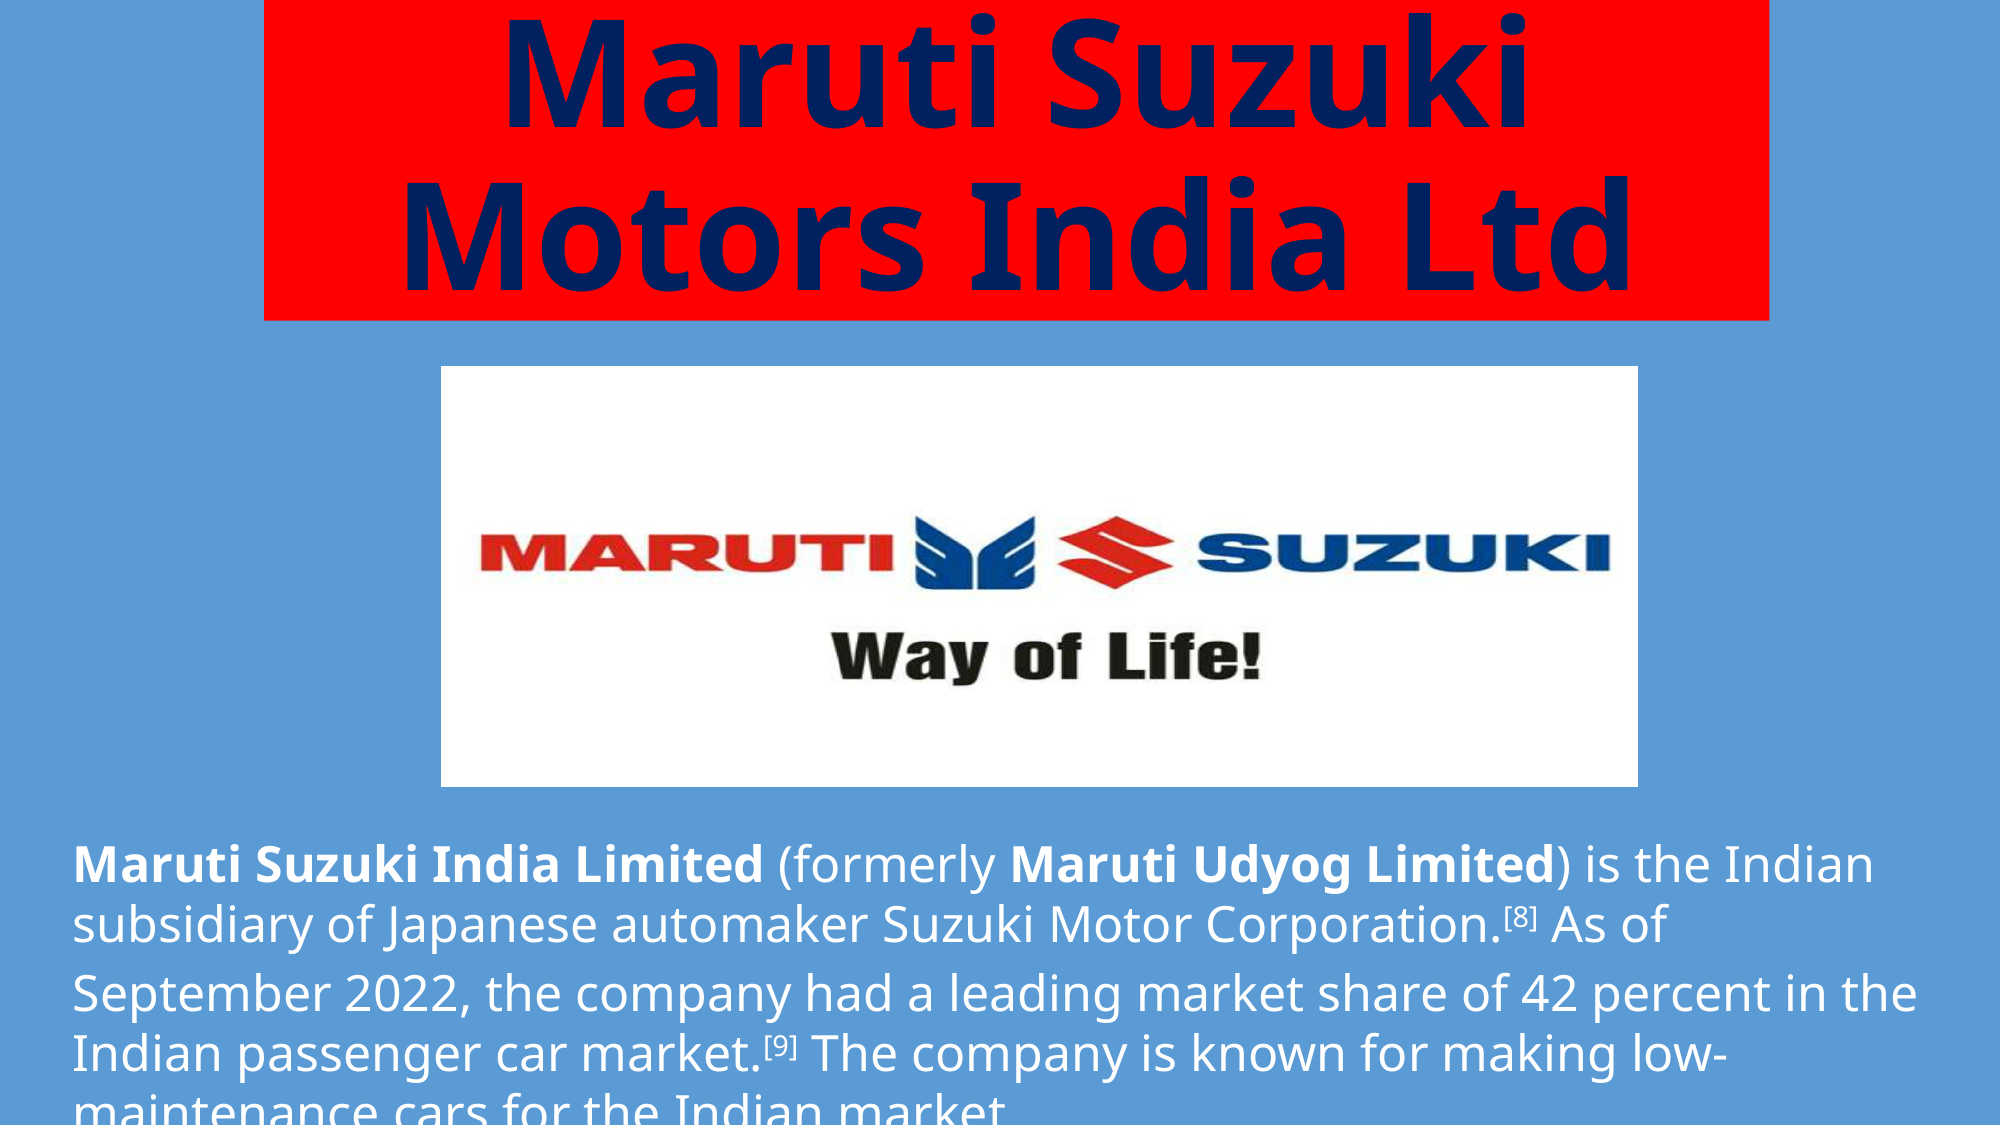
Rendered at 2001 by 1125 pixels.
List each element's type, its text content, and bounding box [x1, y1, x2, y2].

text_box Maruti Suzuki India Limited (formerly Maruti Udyog Limited) is the Indian subsidiary of Japanese automaker Suzuki Motor Corporation.[8] As of September 2022, the company had a leading market share of 42 percent in the Indian passenger car market.[9] The company is known for making low-maintenance cars for the Indian market. [58, 825, 1942, 1125]
title Maruti Suzuki Motors India Ltd [264, 0, 1770, 321]
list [441, 366, 1638, 787]
